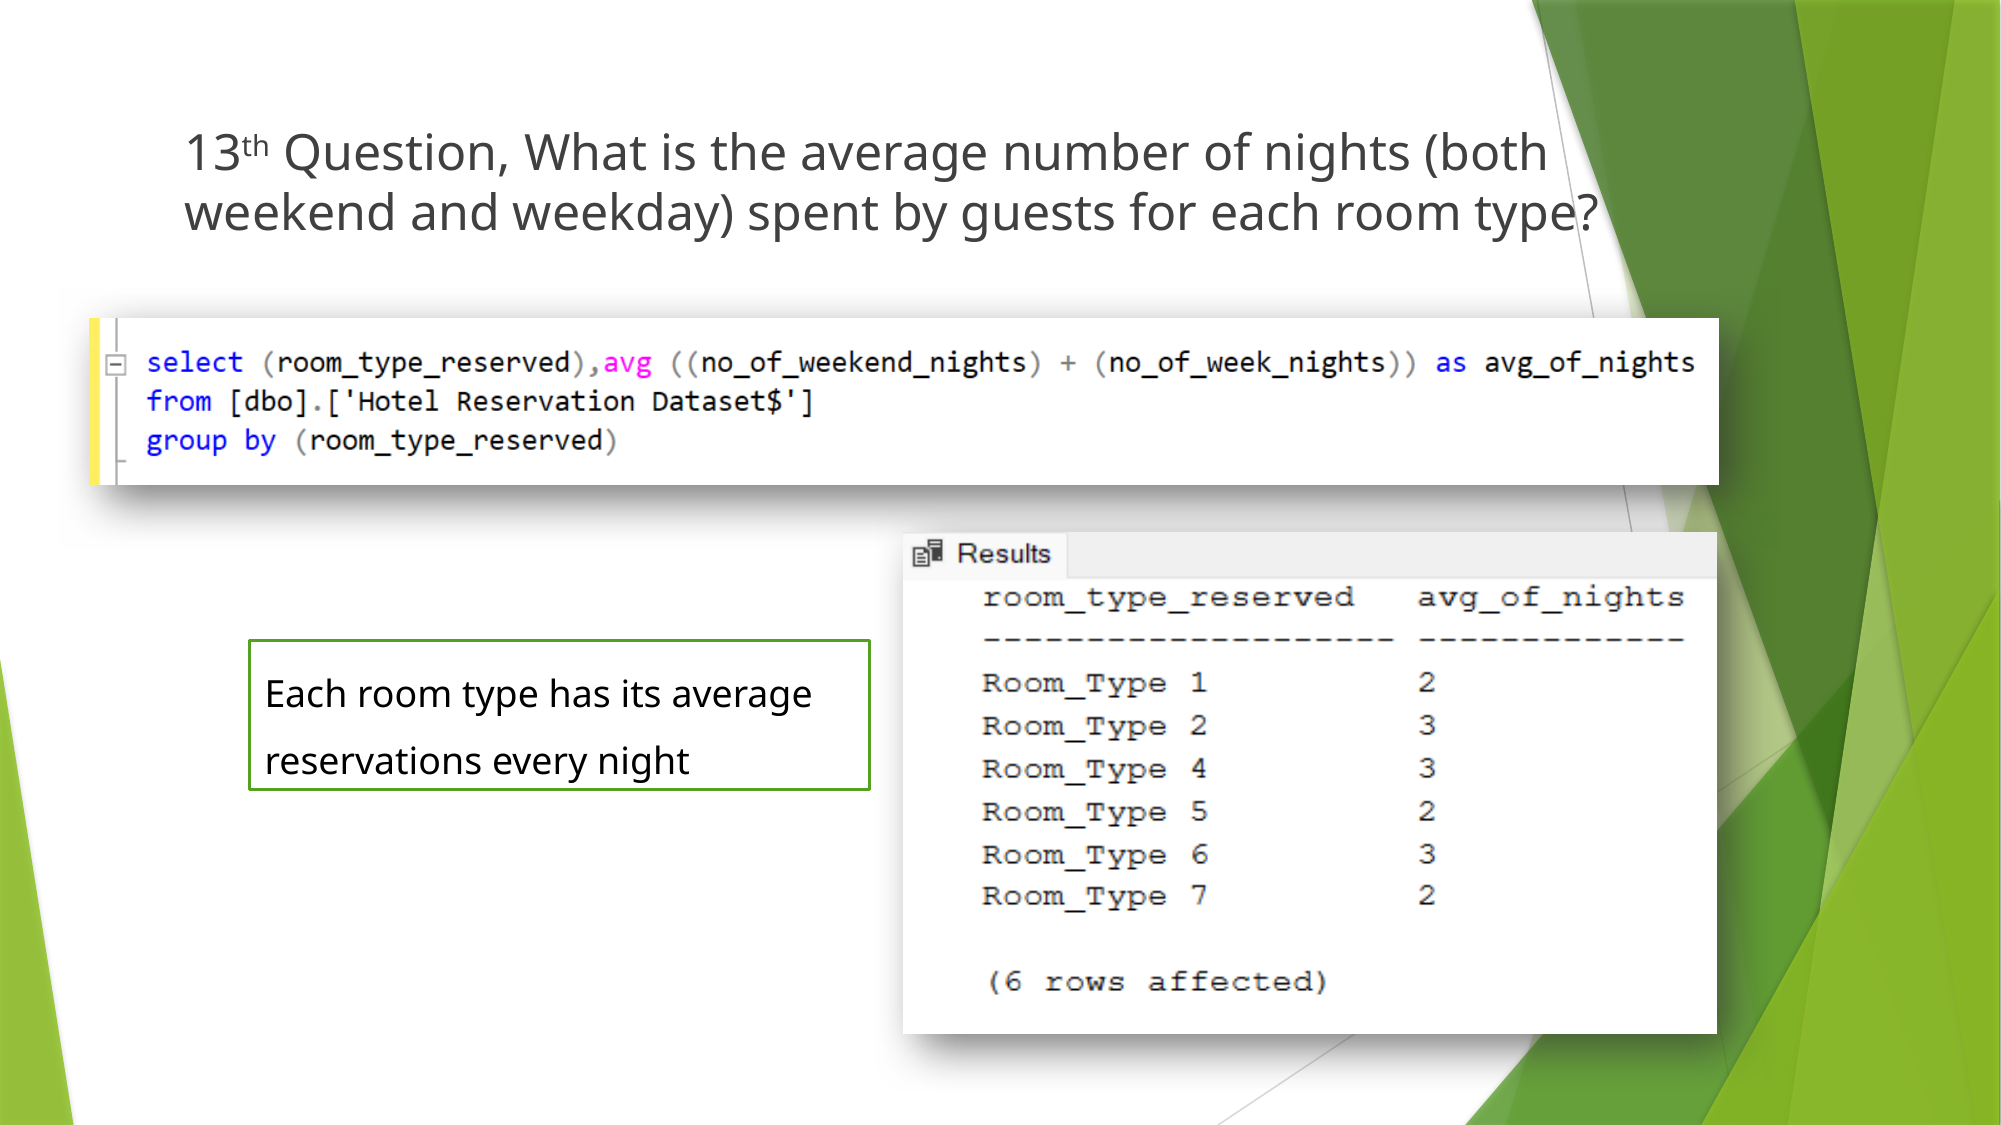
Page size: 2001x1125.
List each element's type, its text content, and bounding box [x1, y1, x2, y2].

picture [88, 318, 1719, 486]
text_box 13th Question, What is the average number of nights (both weekend and weekday) spent by guests for each room type? [169, 113, 1704, 271]
picture [903, 532, 1717, 1035]
text_box Each room type has its average reservations every night [248, 639, 871, 791]
